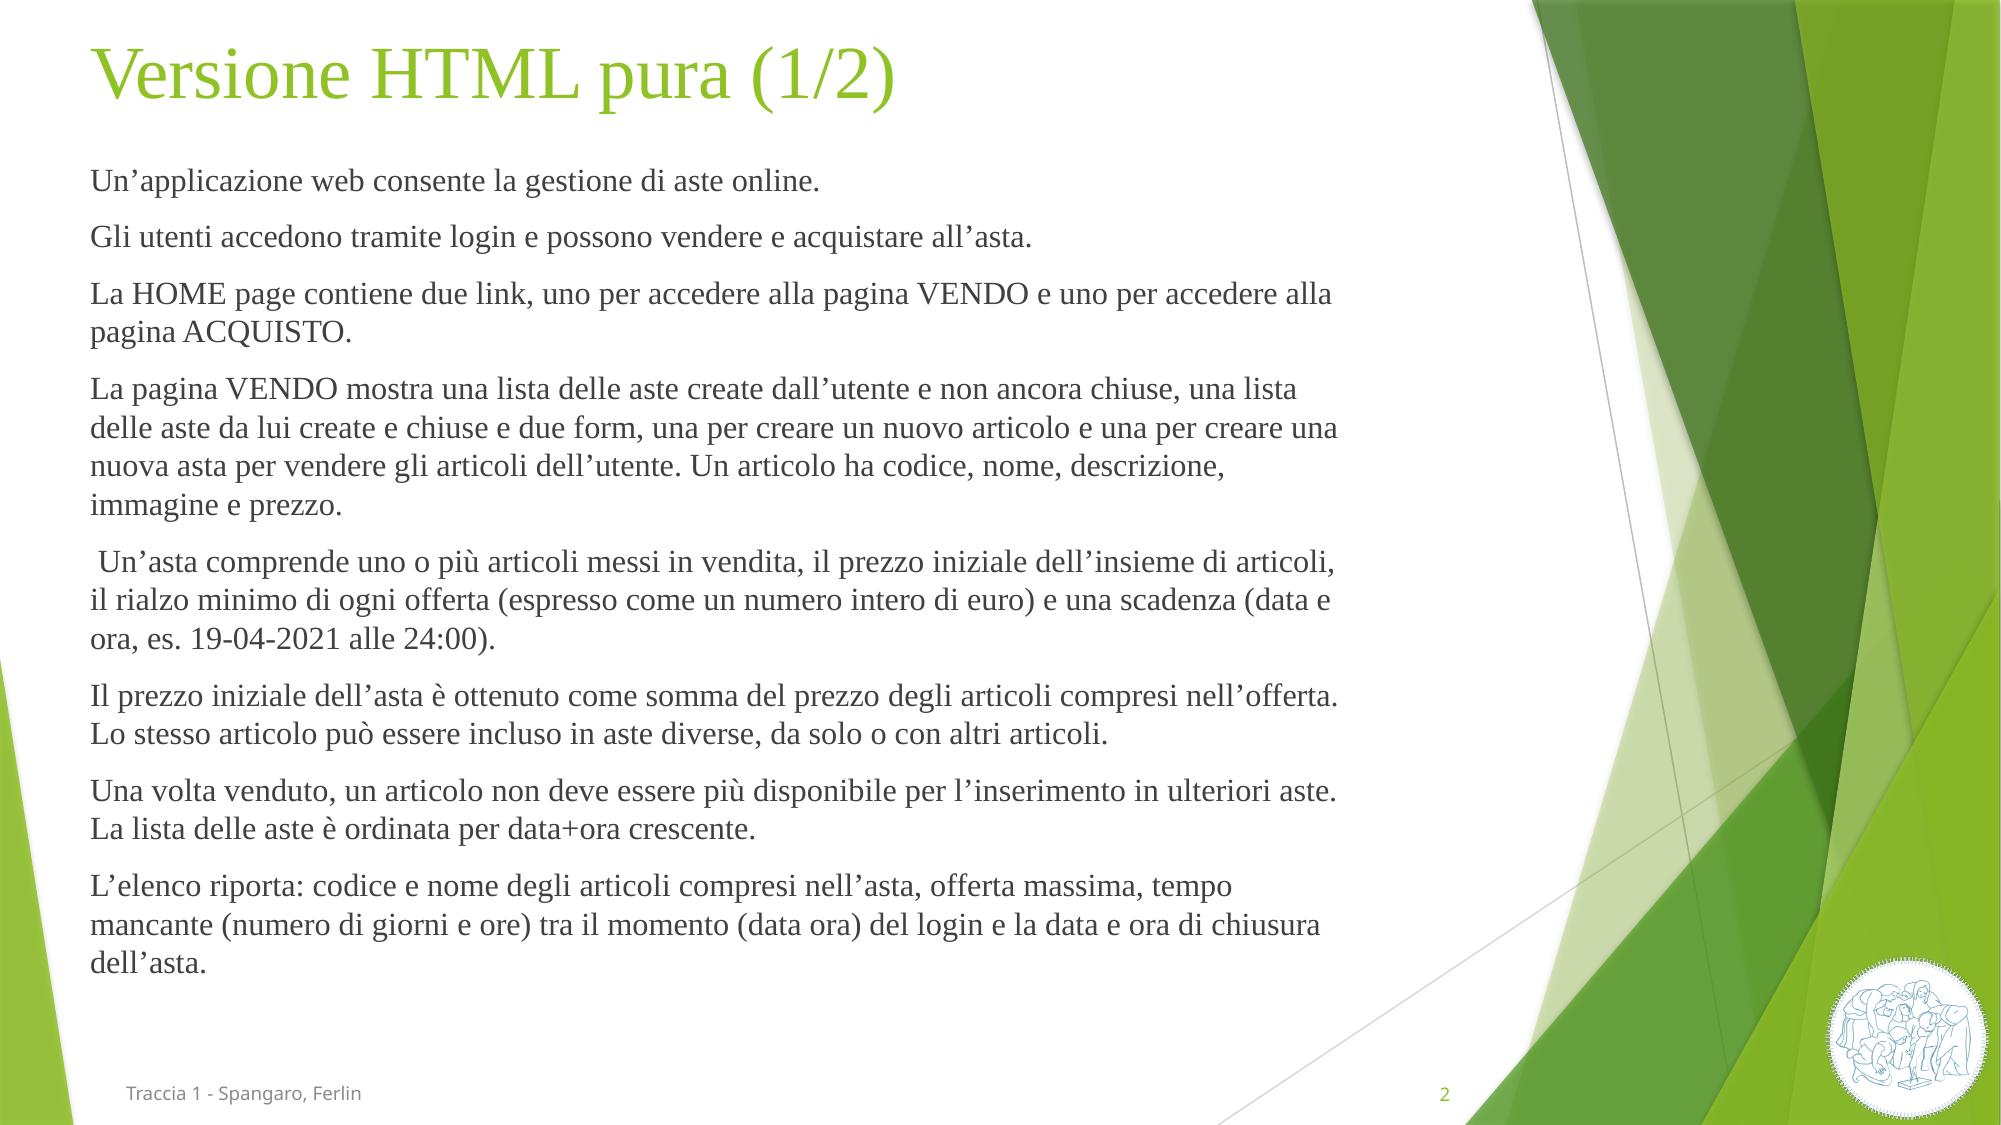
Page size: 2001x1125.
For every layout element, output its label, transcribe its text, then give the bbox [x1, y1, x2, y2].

title Versione HTML pura (1/2) [75, 16, 1336, 140]
slide_number 2 [1353, 1065, 1466, 1125]
footer Traccia 1 - Spangaro, Ferlin [111, 1063, 1145, 1124]
list Un’applicazione web consente la gestione di aste online. Gli utenti accedono tramite login e possono vendere e acquistare all’asta. La HOME page contiene due link, uno per accedere alla pagina VENDO e uno per accedere alla pagina ACQUISTO. La pagina VENDO mostra una lista delle aste create dall’utente e non ancora chiuse, una lista delle aste da lui create e chiuse e due form, una per creare un nuovo articolo e una per creare una nuova asta per vendere gli articoli dell’utente. Un articolo ha codice, nome, descrizione, immagine e prezzo. Un’asta comprende uno o più articoli messi in vendita, il prezzo iniziale dell’insieme di articoli, il rialzo minimo di ogni offerta (espresso come un numero intero di euro) e una scadenza (data e ora, es. 19-04-2021 alle 24:00). Il prezzo iniziale dell’asta è ottenuto come somma del prezzo degli articoli compresi nell’offerta. Lo stesso articolo può essere incluso in aste diverse, da solo o con altri articoli. Una volta venduto, un articolo non deve essere più disponibile per l’inserimento in ulteriori aste. La lista delle aste è ordinata per data+ora crescente. L’elenco riporta: codice e nome degli articoli compresi nell’asta, offerta massima, tempo mancante (numero di giorni e ore) tra il momento (data ora) del login e la data e ora di chiusura dell’asta. [75, 151, 1373, 991]
picture [1817, 945, 2000, 1125]
